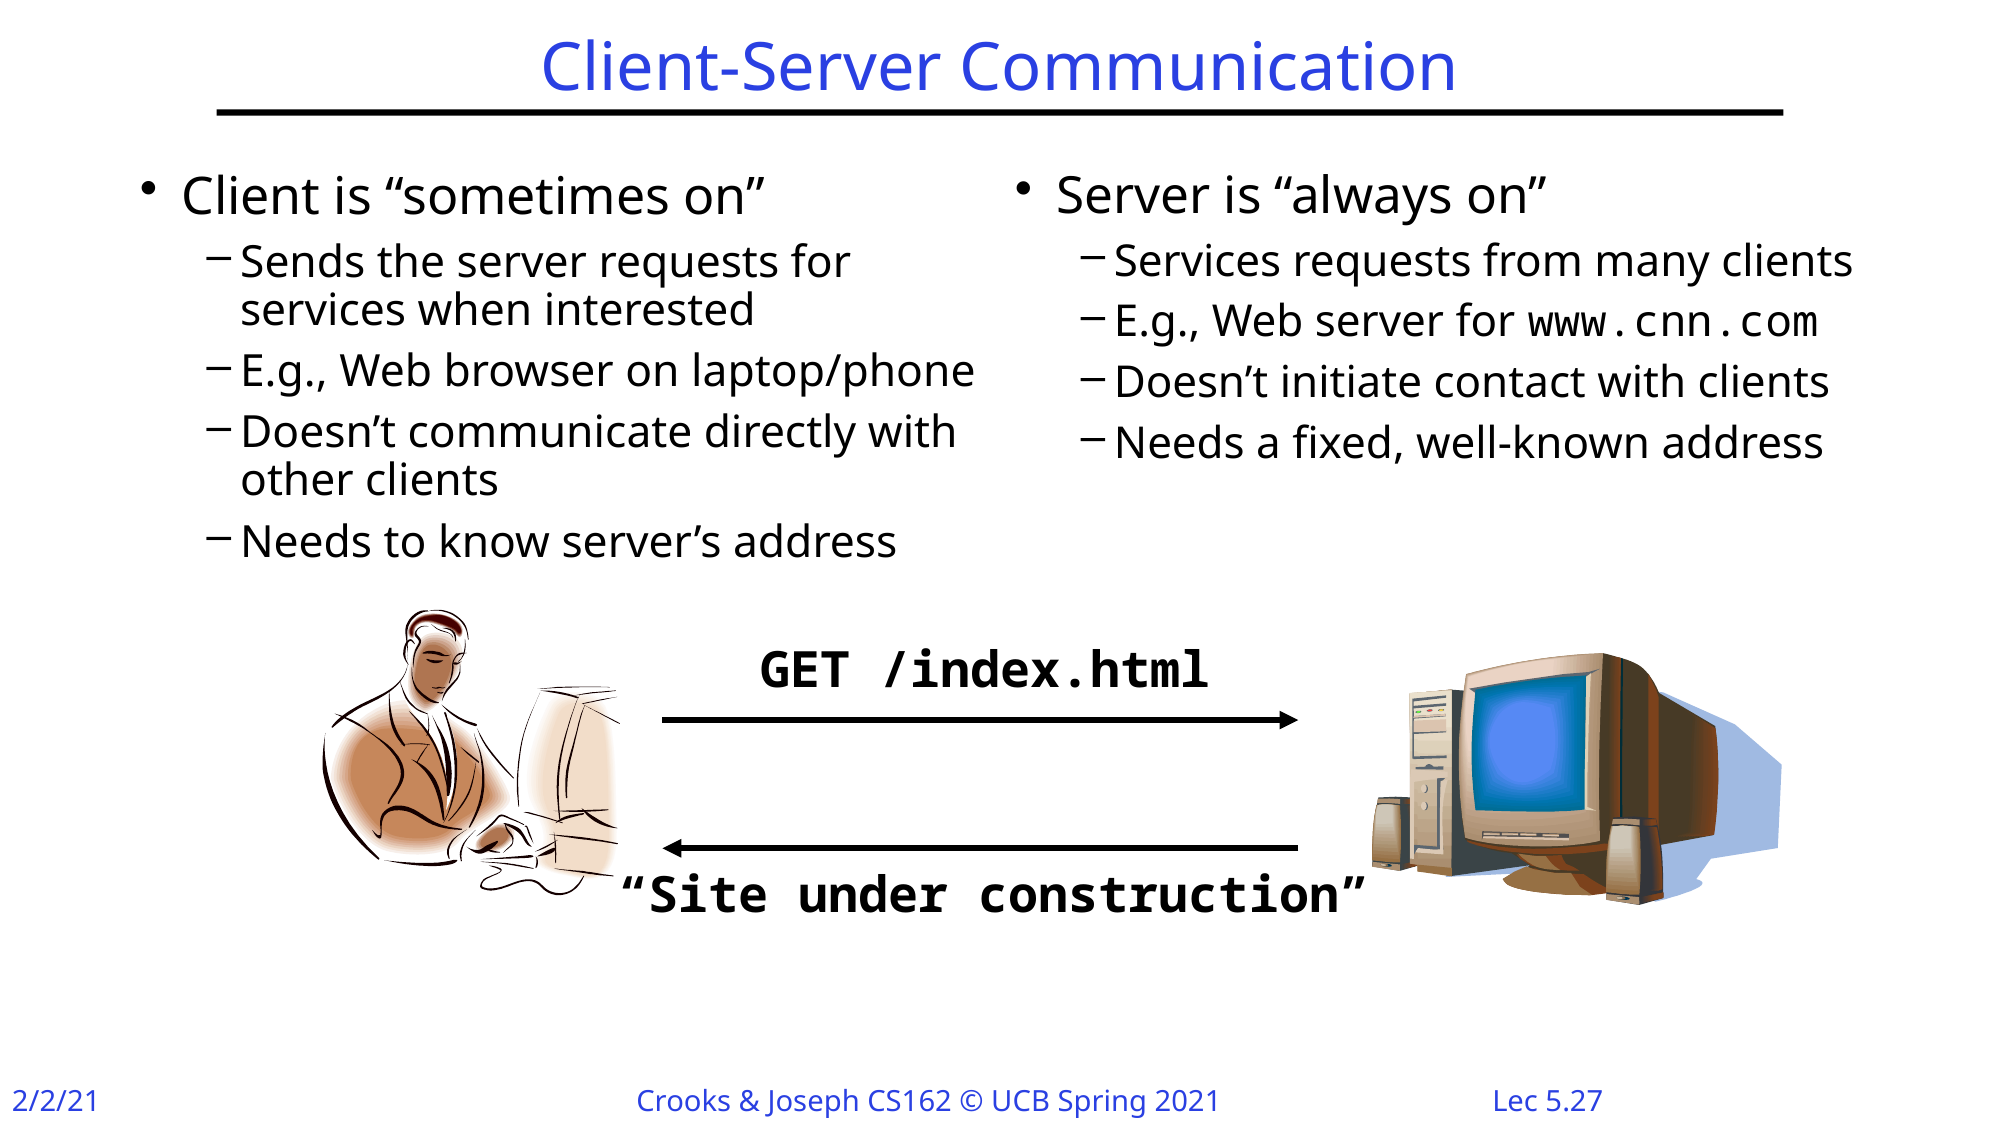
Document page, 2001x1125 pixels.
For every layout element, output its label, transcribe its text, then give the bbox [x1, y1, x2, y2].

title Client-Server Communication [216, 24, 1784, 113]
list Client is “sometimes on” Sends the server requests for services when interested E.g., Web browser on laptop/phone Doesn’t communicate directly with other clients Needs to know server’s address [125, 162, 999, 614]
list Server is “always on” Services requests from many clients E.g., Web server for www.cnn.com Doesn’t initiate contact with clients Needs a fixed, well-known address [999, 162, 1875, 614]
picture [313, 607, 621, 899]
text_box “Site under construction” [603, 854, 1384, 930]
picture [1371, 652, 1782, 906]
text_box GET /index.html [745, 630, 1225, 706]
